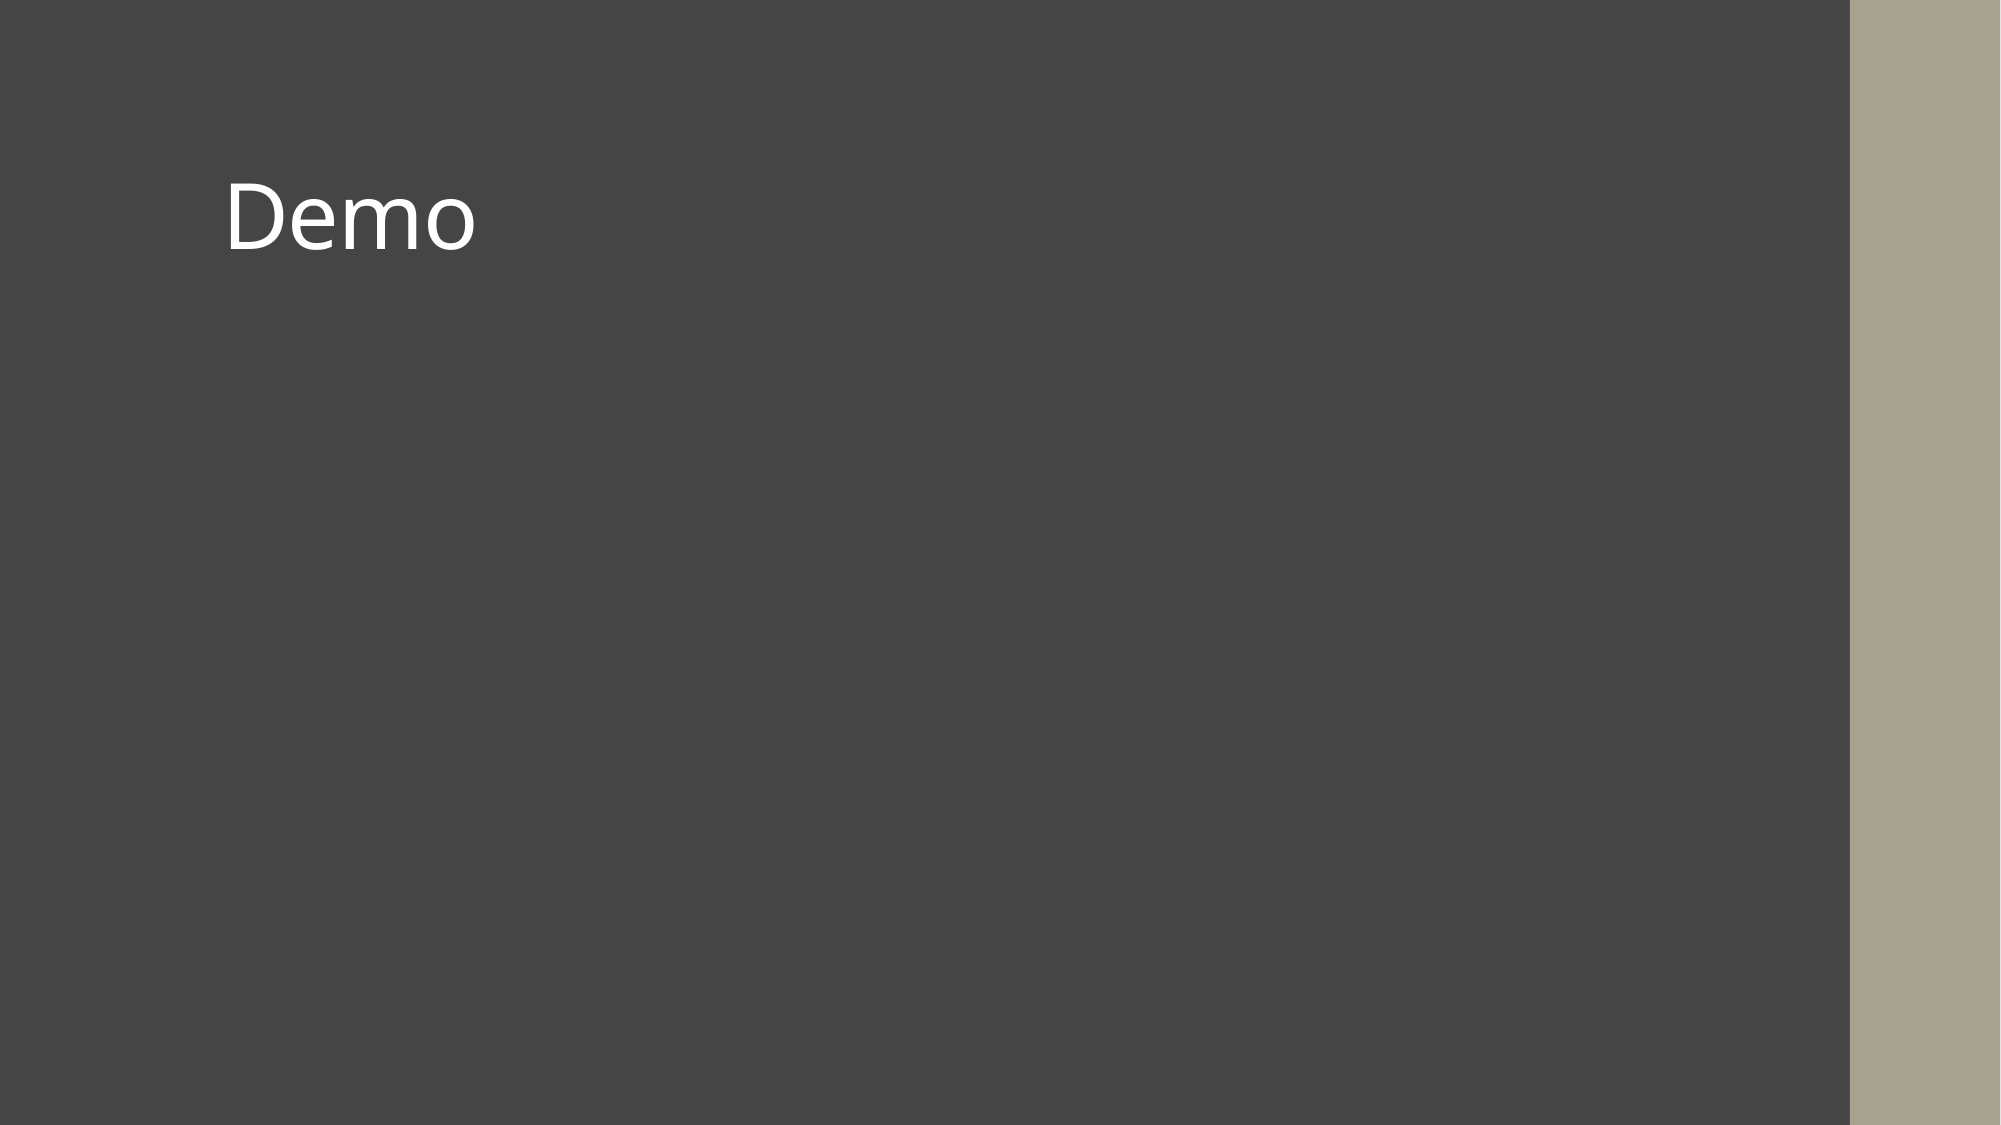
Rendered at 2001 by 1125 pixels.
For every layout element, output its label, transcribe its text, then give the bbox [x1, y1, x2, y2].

title Demo [206, 60, 1797, 278]
text_box [0, 0, 1849, 1125]
text_box [1849, 0, 2000, 1125]
